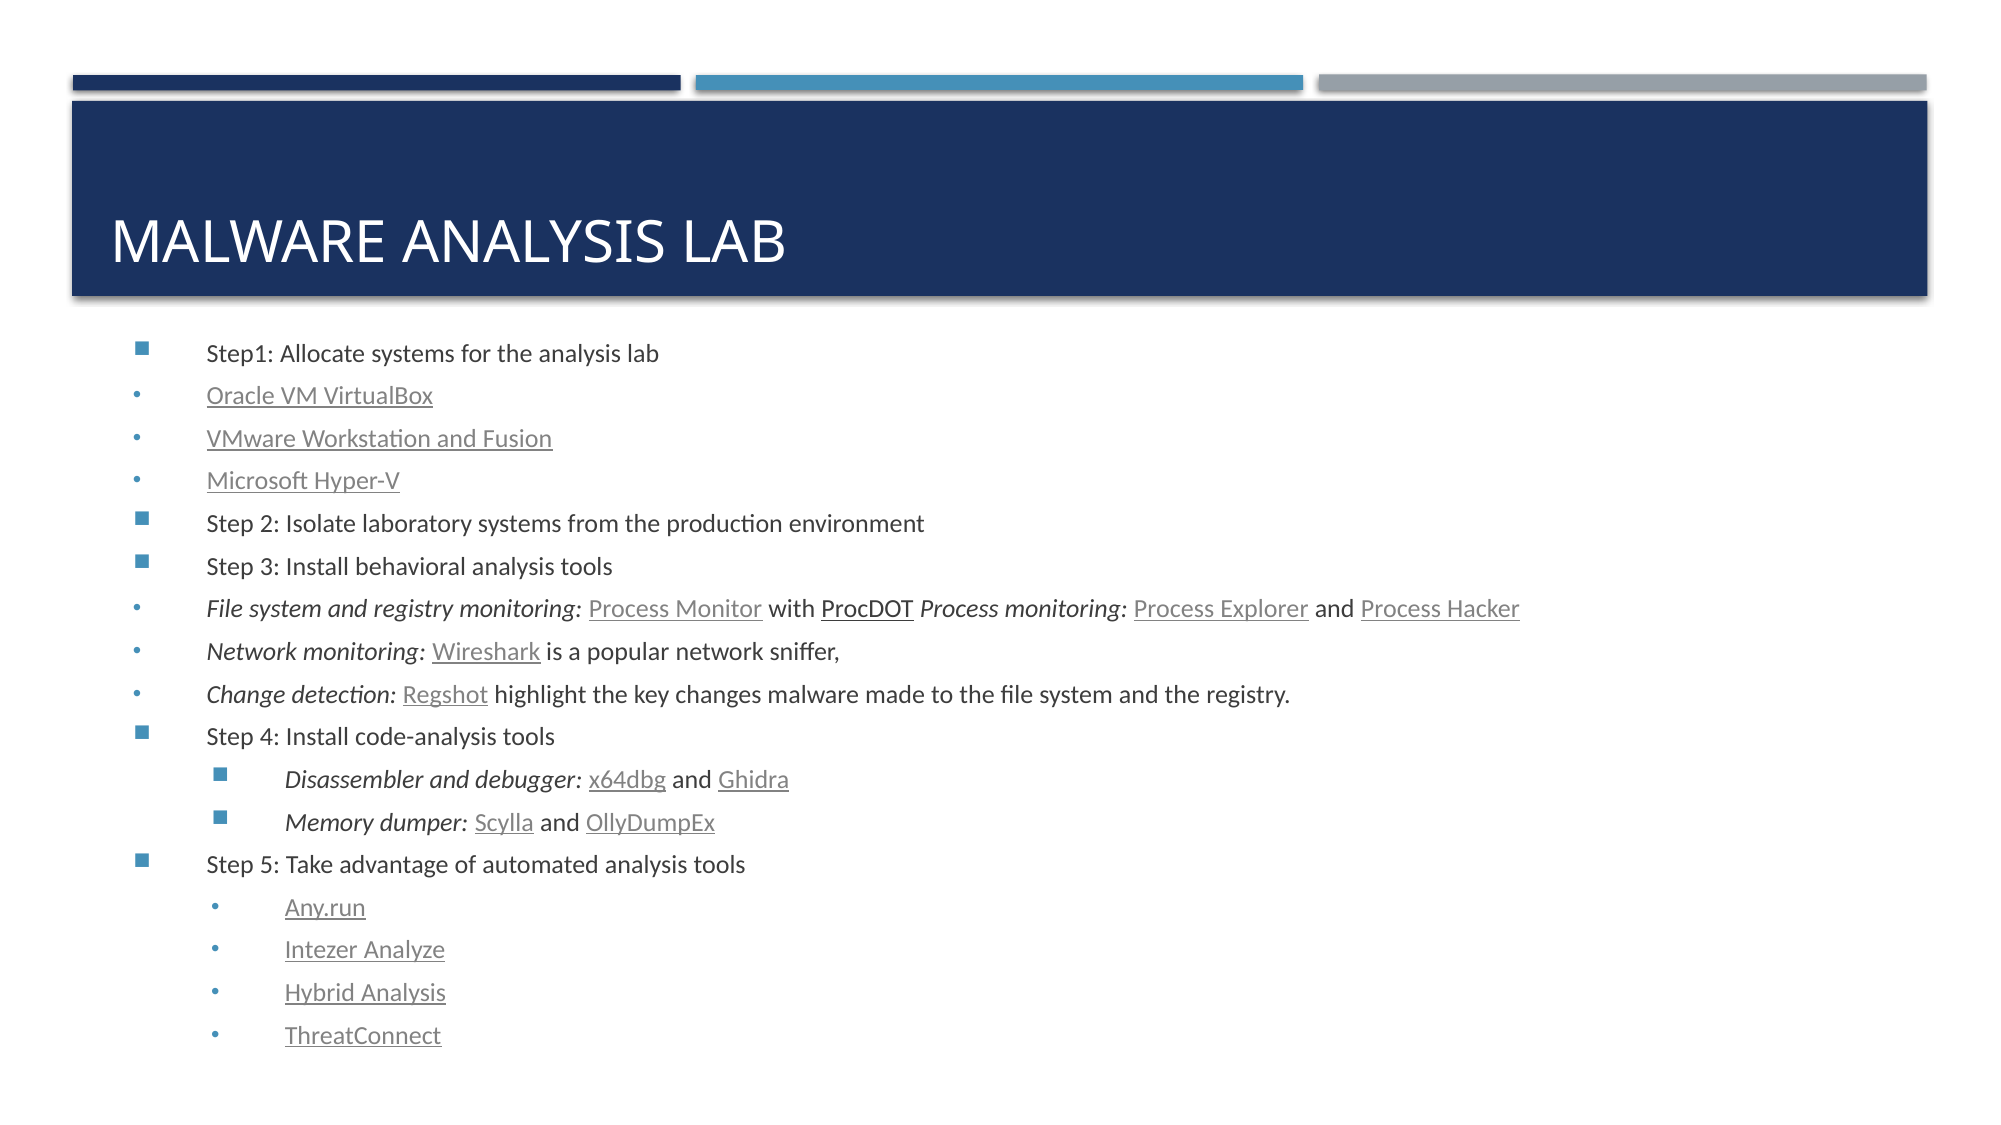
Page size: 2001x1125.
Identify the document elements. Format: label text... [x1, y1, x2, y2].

text_box malware analysis lab [95, 115, 1905, 282]
text_box Step1: Allocate systems for the analysis lab Oracle VM VirtualBox VMware Workstation and Fusion Microsoft Hyper-V Step 2: Isolate laboratory systems from the production environment Step 3: Install behavioral analysis tools File system and registry monitoring: Process Monitor with ProcDOT Process monitoring: Process Explorer and Process Hacker Network monitoring: Wireshark is a popular network sniffer, Change detection: Regshot highlight the key changes malware made to the file system and the registry. Step 4: Install code-analysis tools Disassembler and debugger: x64dbg and Ghidra Memory dumper: Scylla and OllyDumpEx Step 5: Take advantage of automated analysis tools Any.run Intezer Analyze Hybrid Analysis ThreatConnect [118, 328, 1928, 1063]
